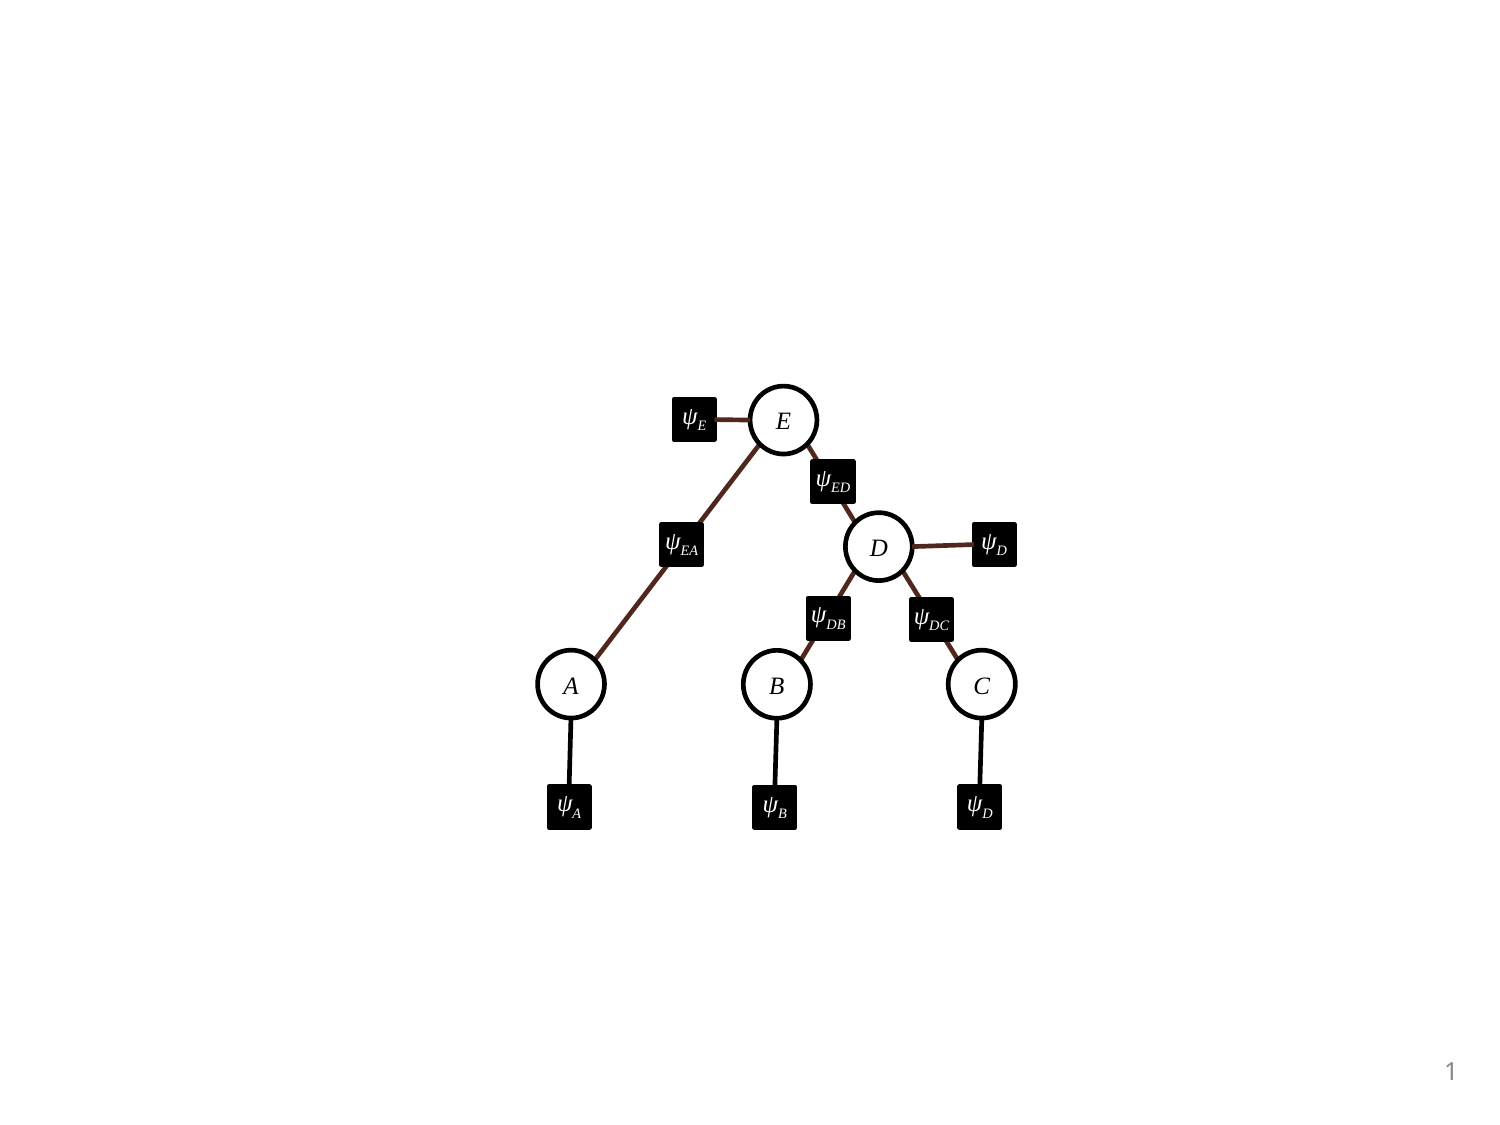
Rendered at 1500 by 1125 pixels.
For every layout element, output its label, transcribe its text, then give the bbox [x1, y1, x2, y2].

slide_number ‹#› [1330, 1042, 1474, 1103]
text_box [537, 385, 1016, 828]
